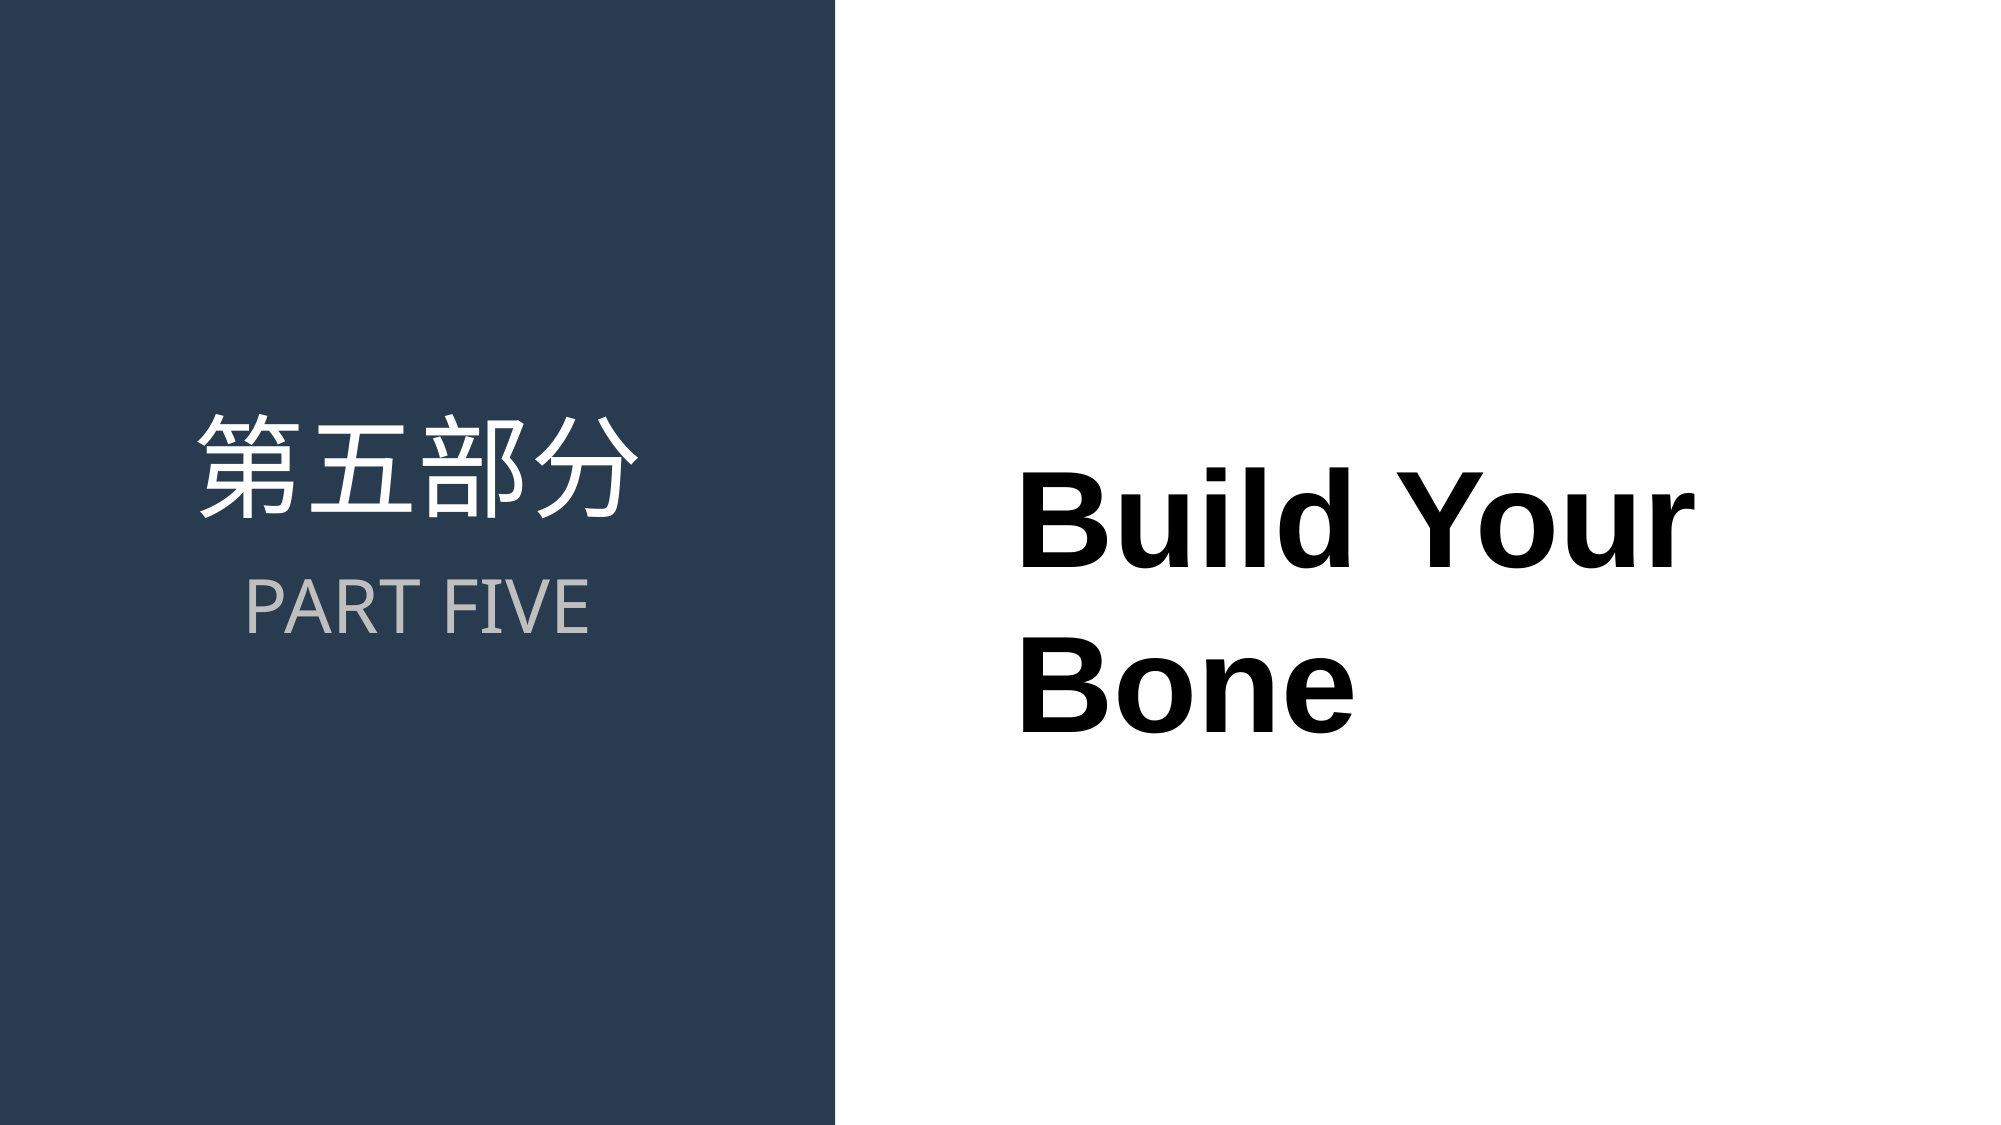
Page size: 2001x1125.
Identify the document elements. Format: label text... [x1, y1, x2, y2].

text_box Build Your Bone [999, 422, 1899, 767]
picture [0, 0, 836, 1125]
